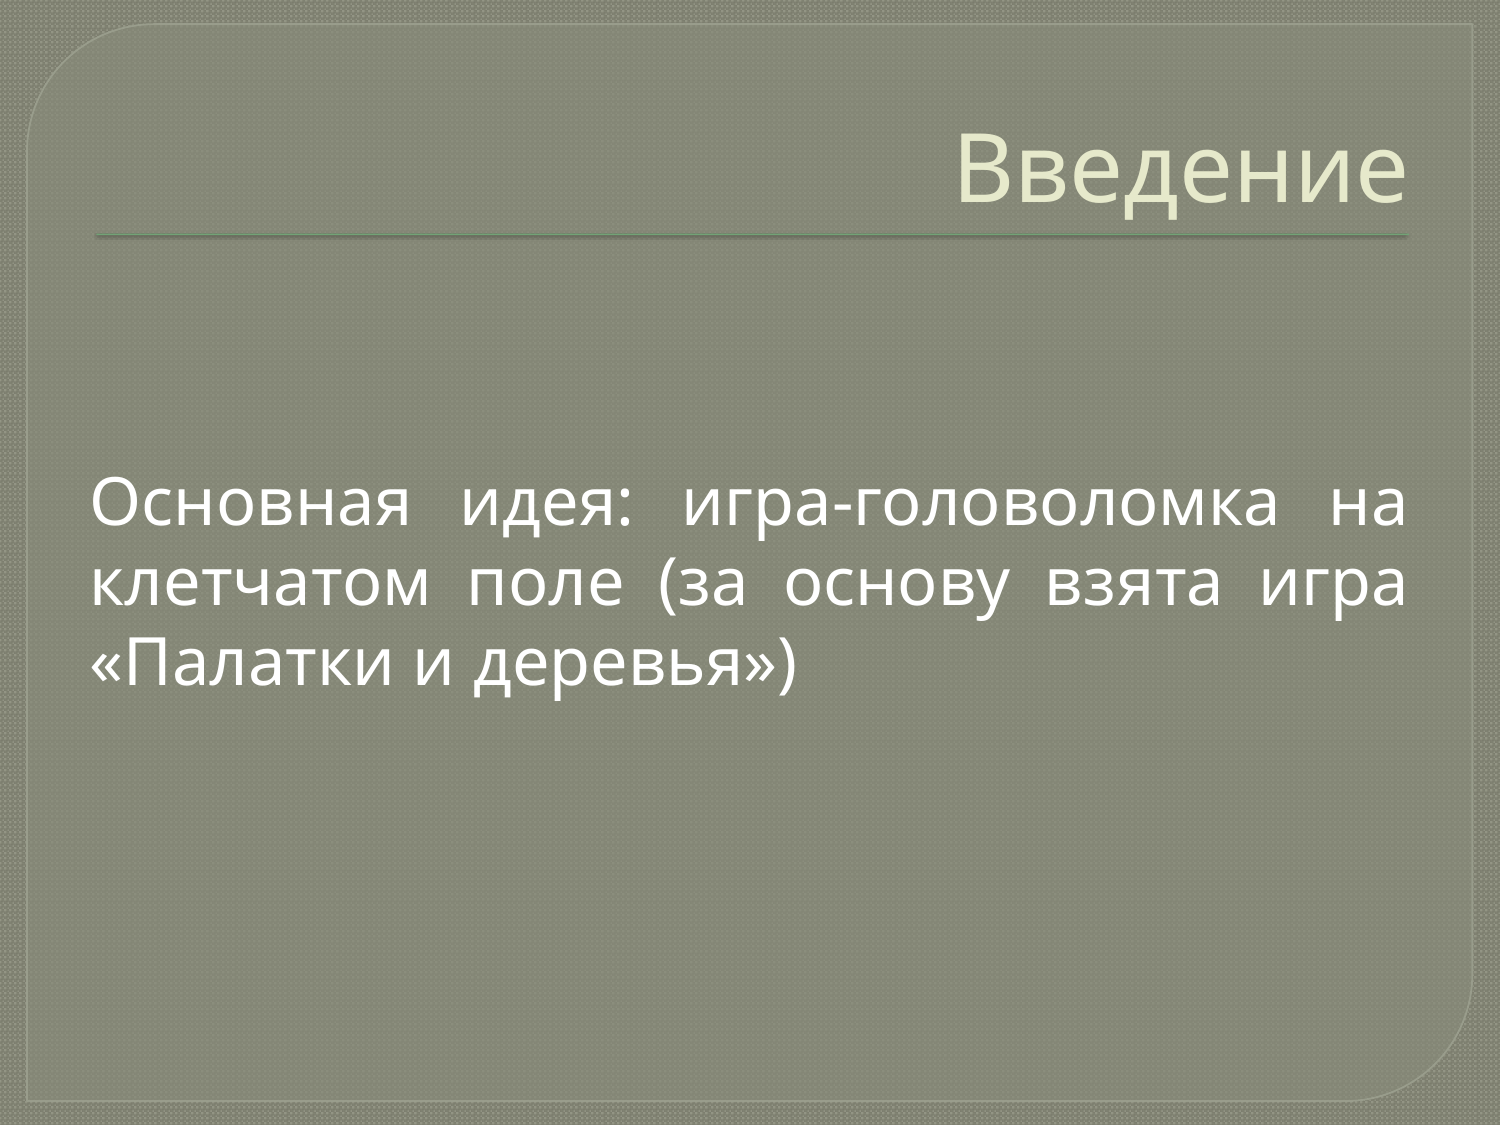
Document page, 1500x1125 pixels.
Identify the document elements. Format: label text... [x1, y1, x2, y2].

list Основная идея: игра-головоломка на клетчатом поле (за основу взята игра «Палатки и деревья») [75, 451, 1425, 858]
title Введение [75, 41, 1425, 230]
